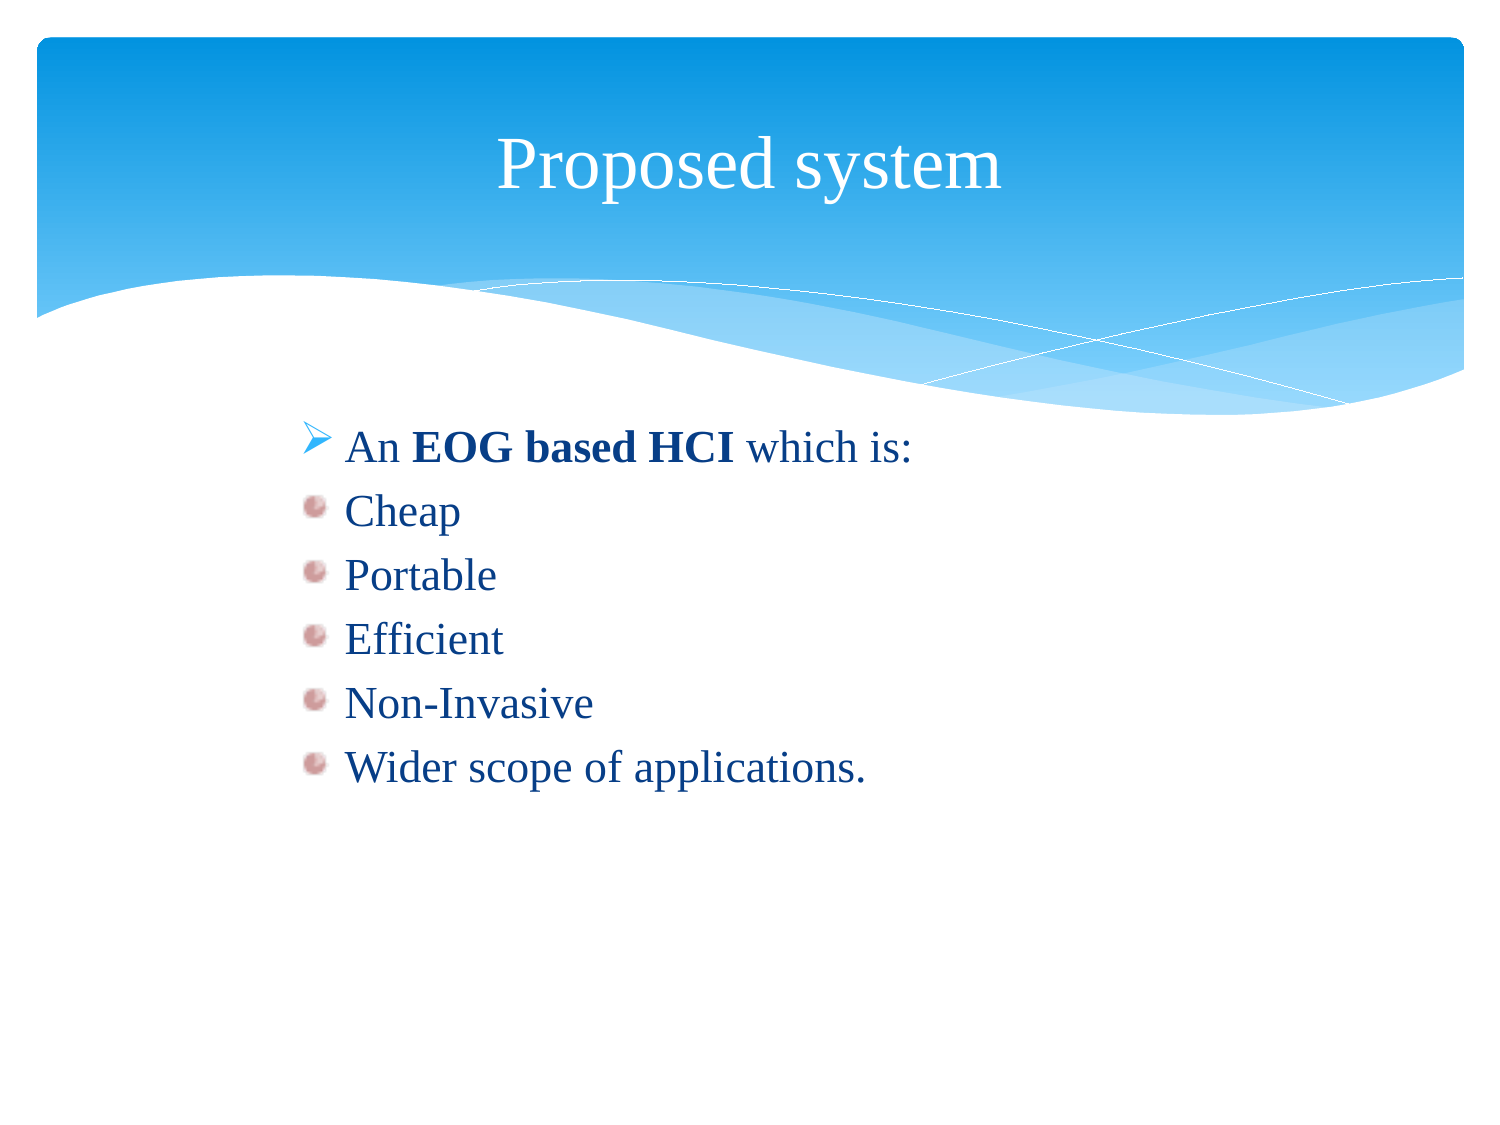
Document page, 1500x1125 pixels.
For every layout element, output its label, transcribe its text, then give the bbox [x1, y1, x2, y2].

title Proposed system [75, 55, 1425, 261]
picture [299, 748, 332, 781]
picture [299, 491, 332, 524]
list An EOG based HCI which is: Cheap Portable Efficient Non-Invasive Wider scope of applications. [284, 408, 1500, 976]
picture [299, 556, 332, 589]
picture [299, 684, 332, 717]
picture [299, 620, 332, 653]
